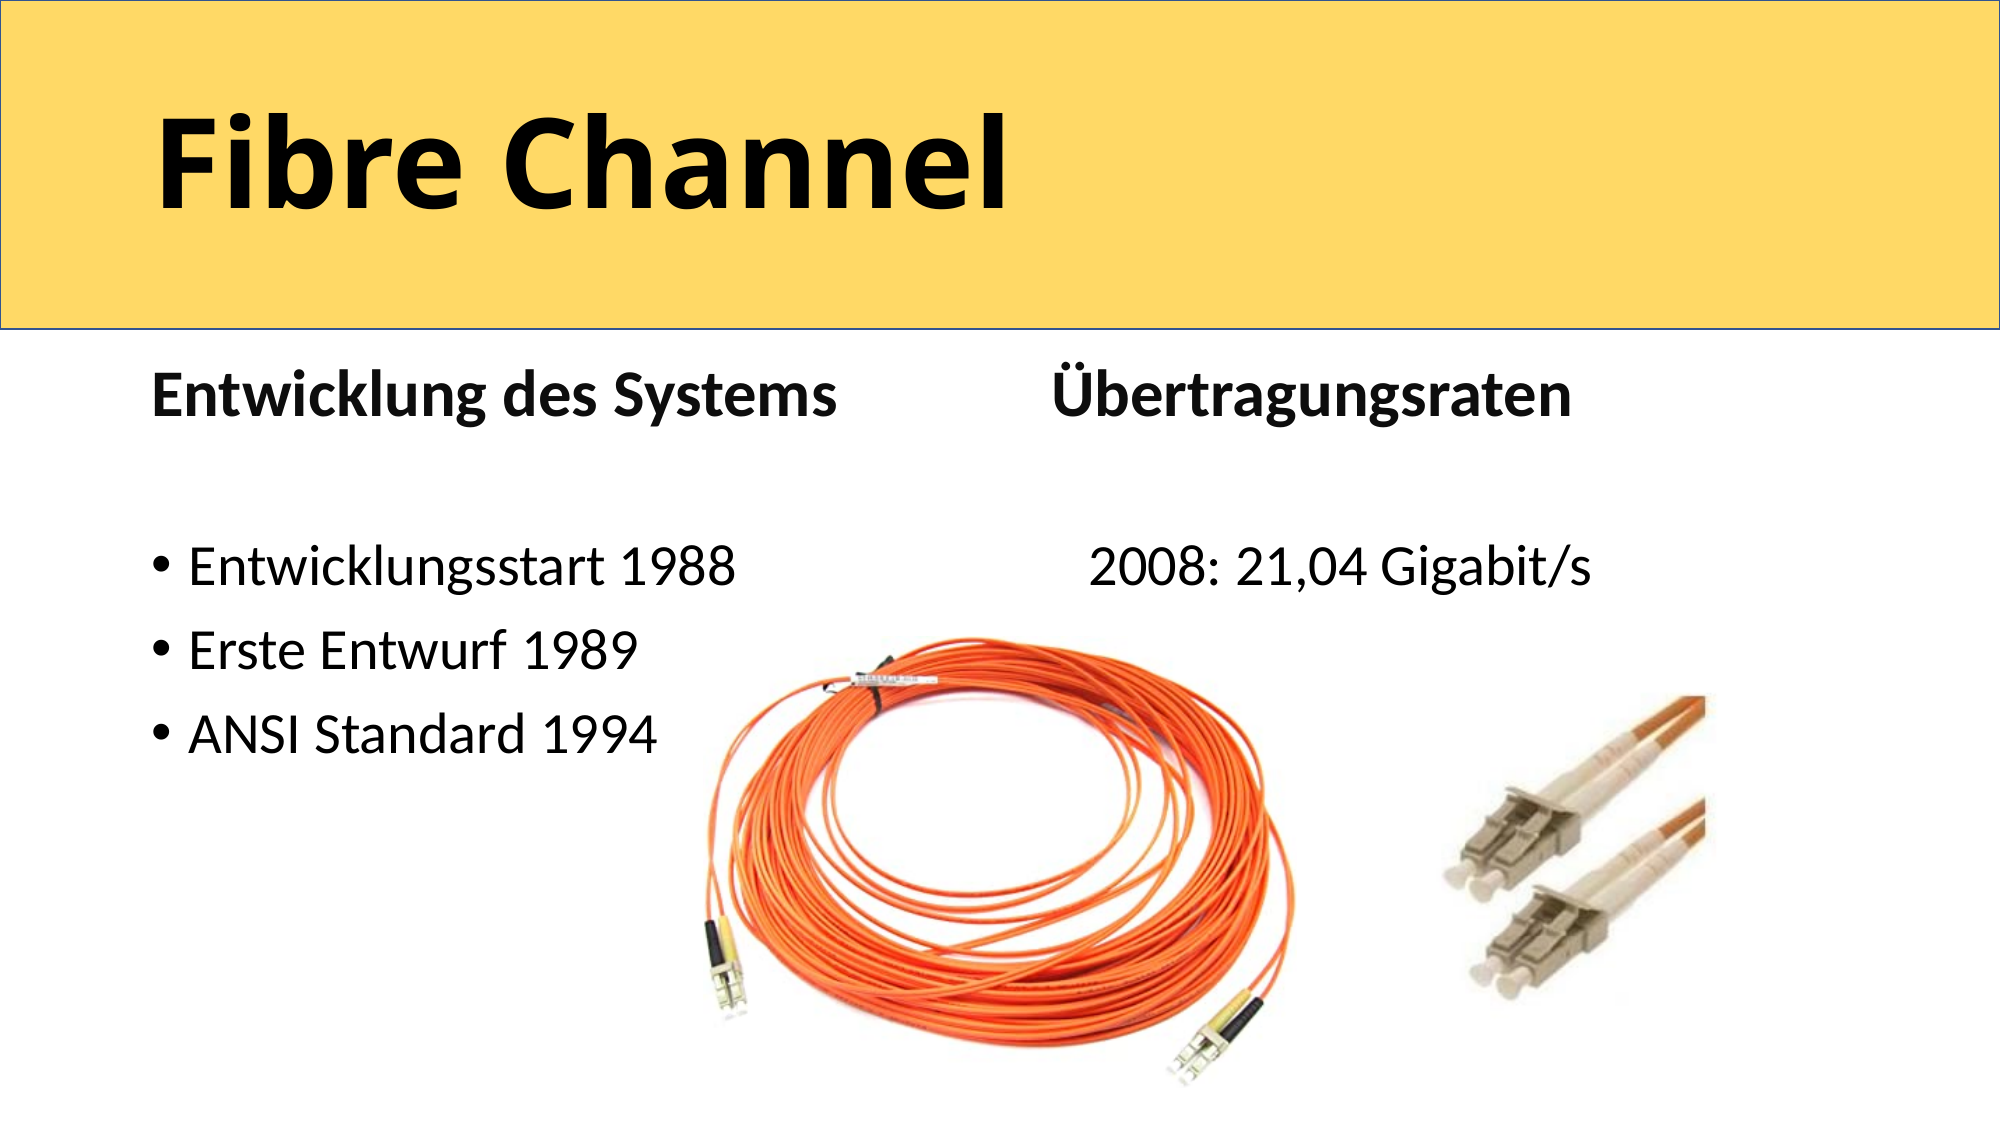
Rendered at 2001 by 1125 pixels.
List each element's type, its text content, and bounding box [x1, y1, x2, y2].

picture [703, 636, 1297, 1088]
list Entwicklung des Systems Übertragungsraten Entwicklungsstart 1988 2008: 21,04 Gigabit/s Erste Entwurf 1989 ANSI Standard 1994 [135, 351, 1861, 1066]
title Fibre Channel [137, 59, 1863, 278]
picture [1321, 618, 1791, 1088]
text_box [0, 0, 2000, 330]
